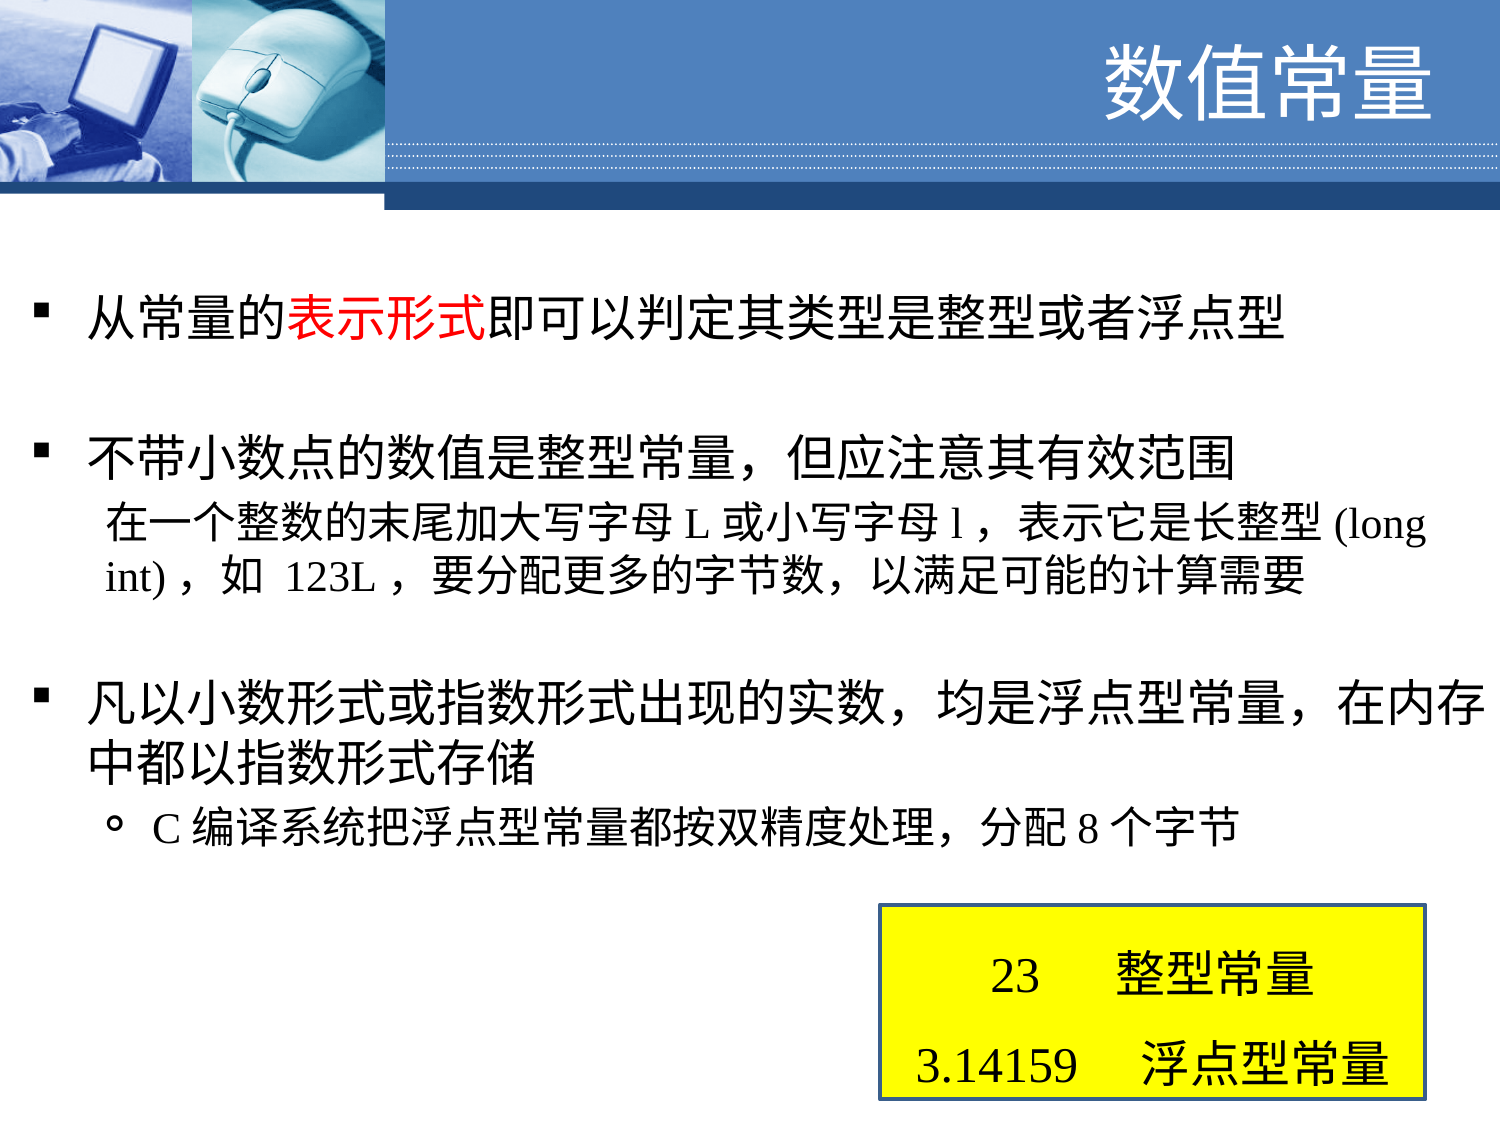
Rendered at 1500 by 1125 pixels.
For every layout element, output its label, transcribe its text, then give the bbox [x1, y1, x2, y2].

text_box 23 整型常量 3.14159 浮点型常量 [878, 903, 1427, 1101]
picture [0, 0, 385, 181]
title 数值常量 [412, 37, 1451, 126]
list 从常量的表示形式即可以判定其类型是整型或者浮点型 不带小数点的数值是整型常量，但应注意其有效范围 在一个整数的末尾加大写字母L或小写字母l，表示它是长整型(long int)，如 123L，要分配更多的字节数，以满足可能的计算需要 凡以小数形式或指数形式出现的实数，均是浮点型常量，在内存中都以指数形式存储 C编译系统把浮点型常量都按双精度处理，分配8个字节 [15, 278, 1500, 567]
